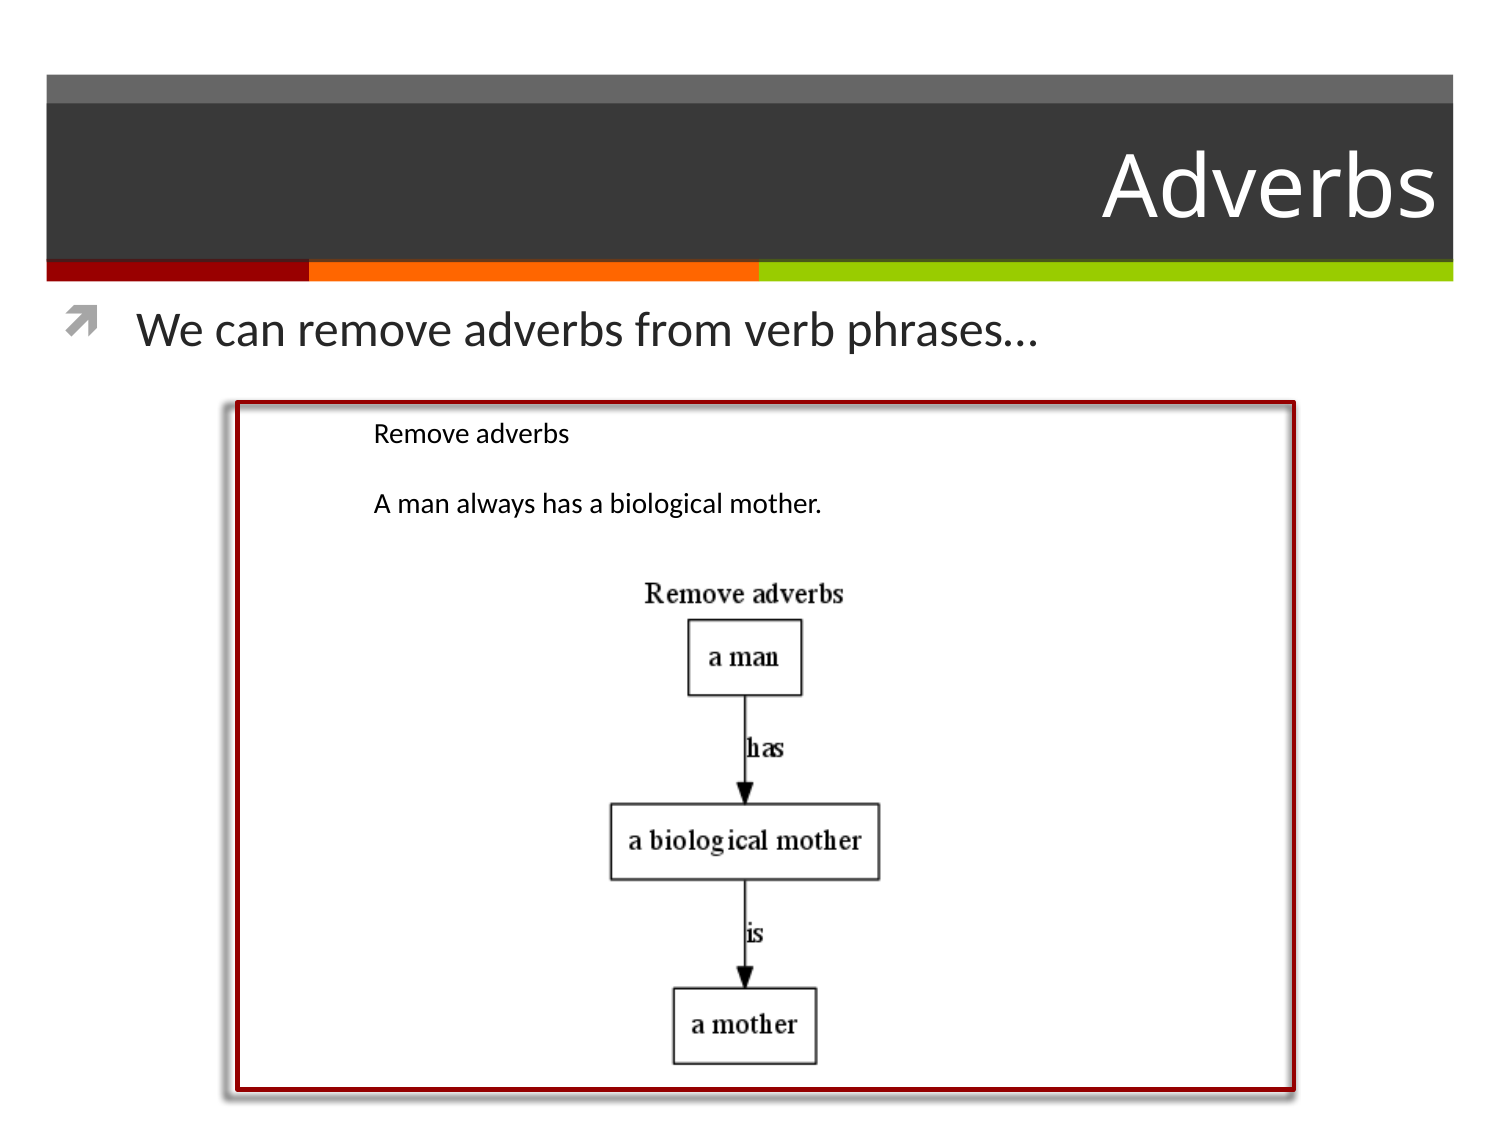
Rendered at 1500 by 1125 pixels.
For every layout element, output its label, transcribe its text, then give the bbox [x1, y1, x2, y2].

list We can remove adverbs from verb phrases… [46, 288, 1208, 944]
title Adverbs [46, 103, 1454, 263]
picture [602, 572, 888, 1074]
text_box [236, 401, 1295, 1091]
